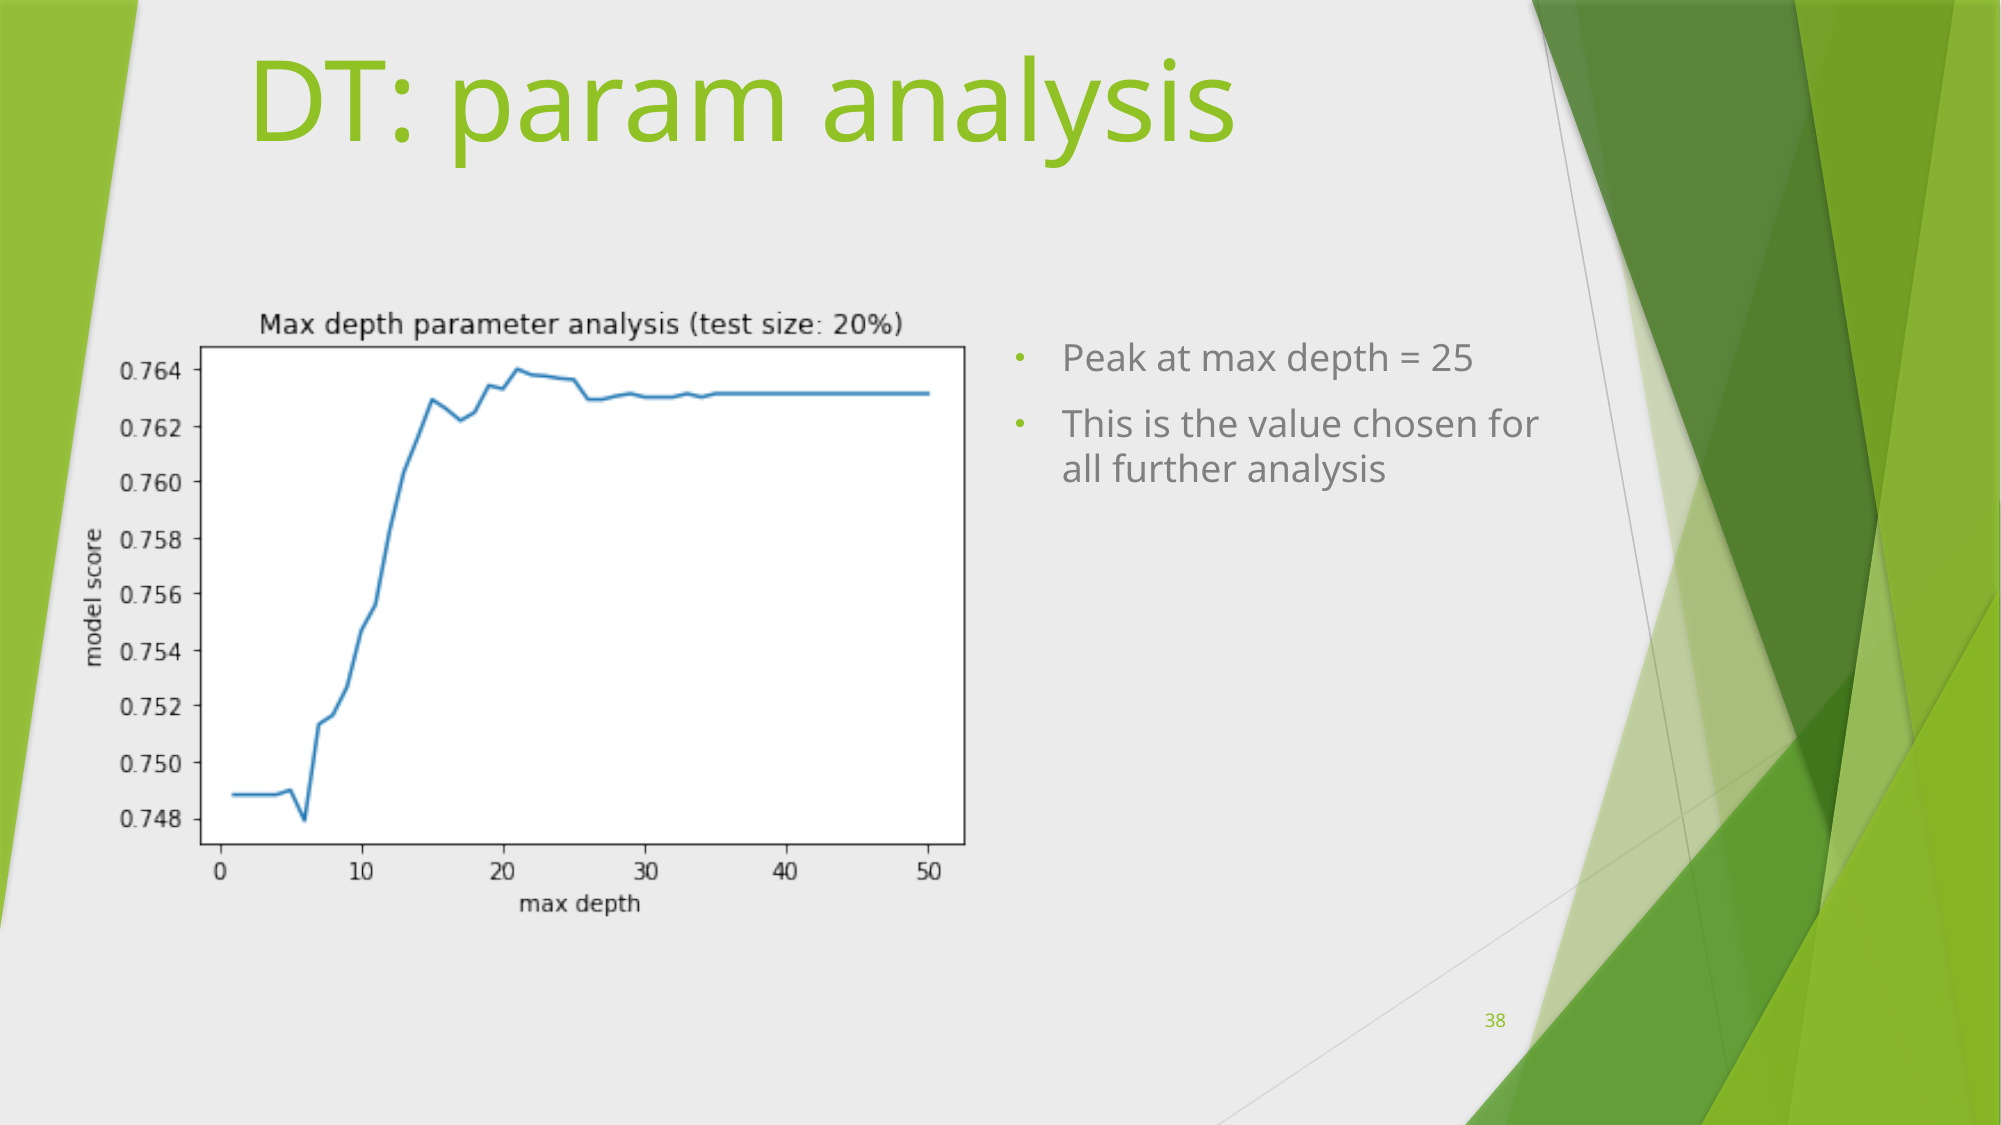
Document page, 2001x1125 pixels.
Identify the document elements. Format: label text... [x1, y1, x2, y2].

title DT: param analysis [137, 20, 1255, 172]
subtitle Peak at max depth = 25 This is the value chosen for all further analysis [999, 326, 1568, 858]
picture [69, 296, 978, 932]
slide_number 38 [1409, 991, 1522, 1051]
